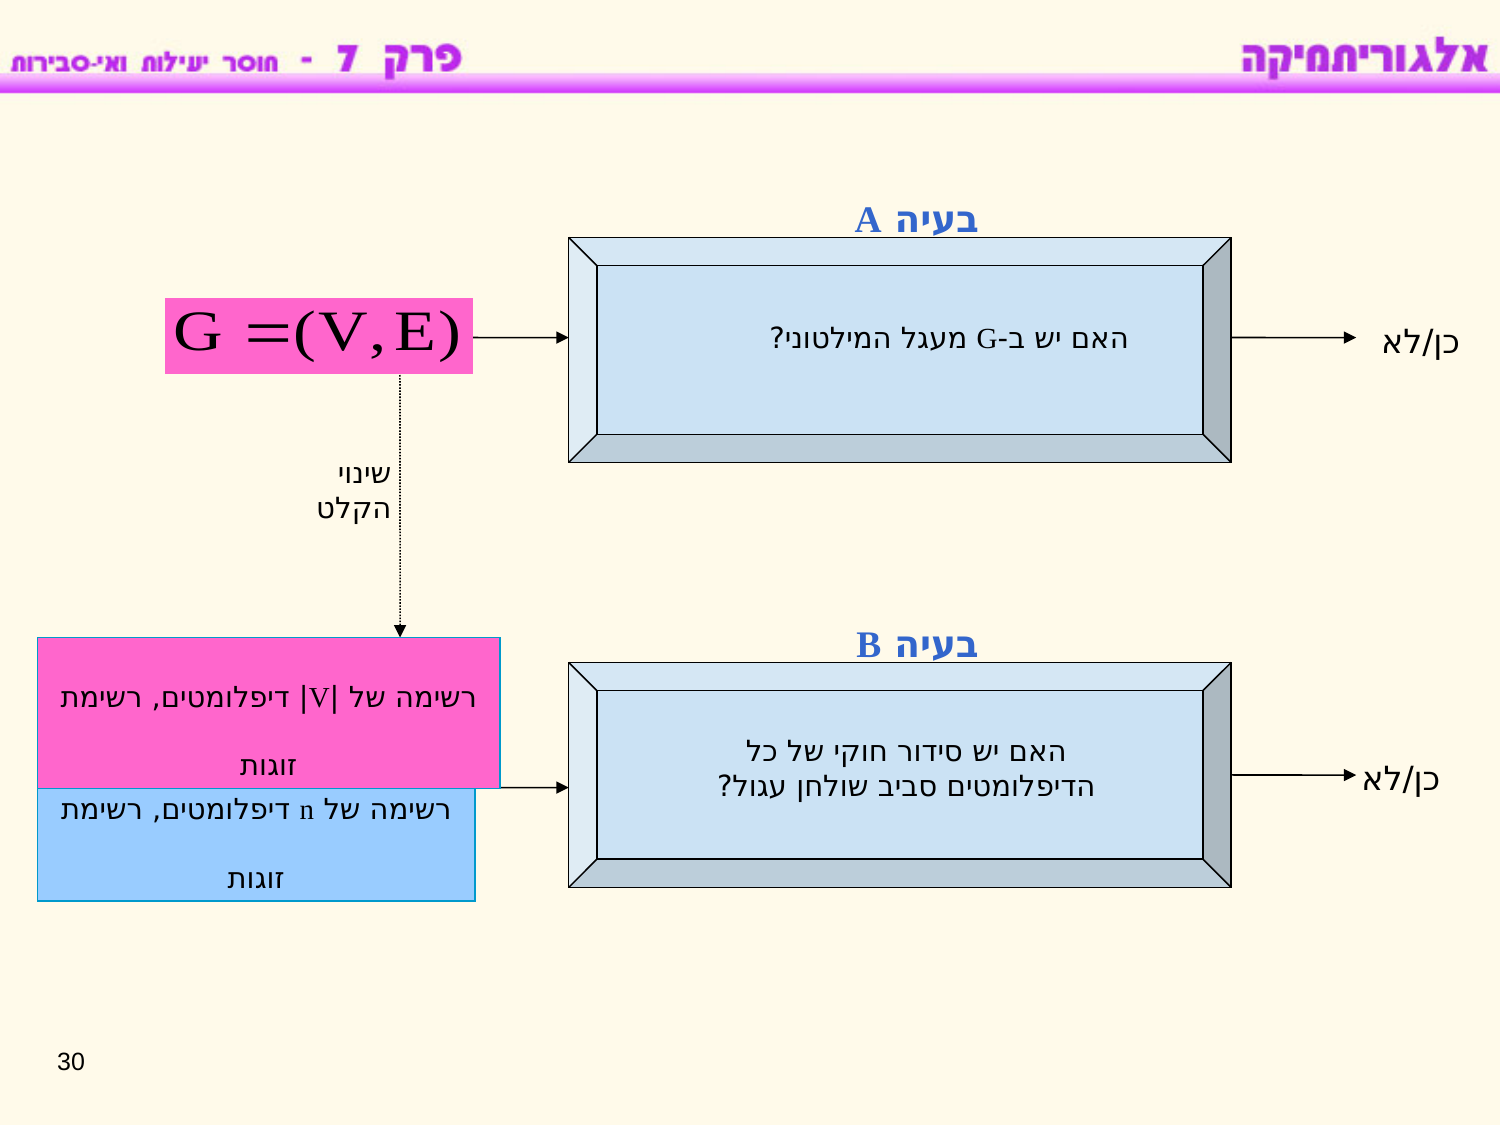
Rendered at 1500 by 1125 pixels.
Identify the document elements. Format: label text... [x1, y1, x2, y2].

slide_number 30 [0, 1037, 101, 1113]
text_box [504, 612, 1357, 723]
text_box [443, 187, 1357, 296]
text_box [443, 856, 1357, 888]
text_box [37, 374, 501, 735]
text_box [164, 297, 1476, 375]
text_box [504, 382, 1357, 463]
picture [0, 0, 1500, 1125]
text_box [37, 724, 1472, 848]
